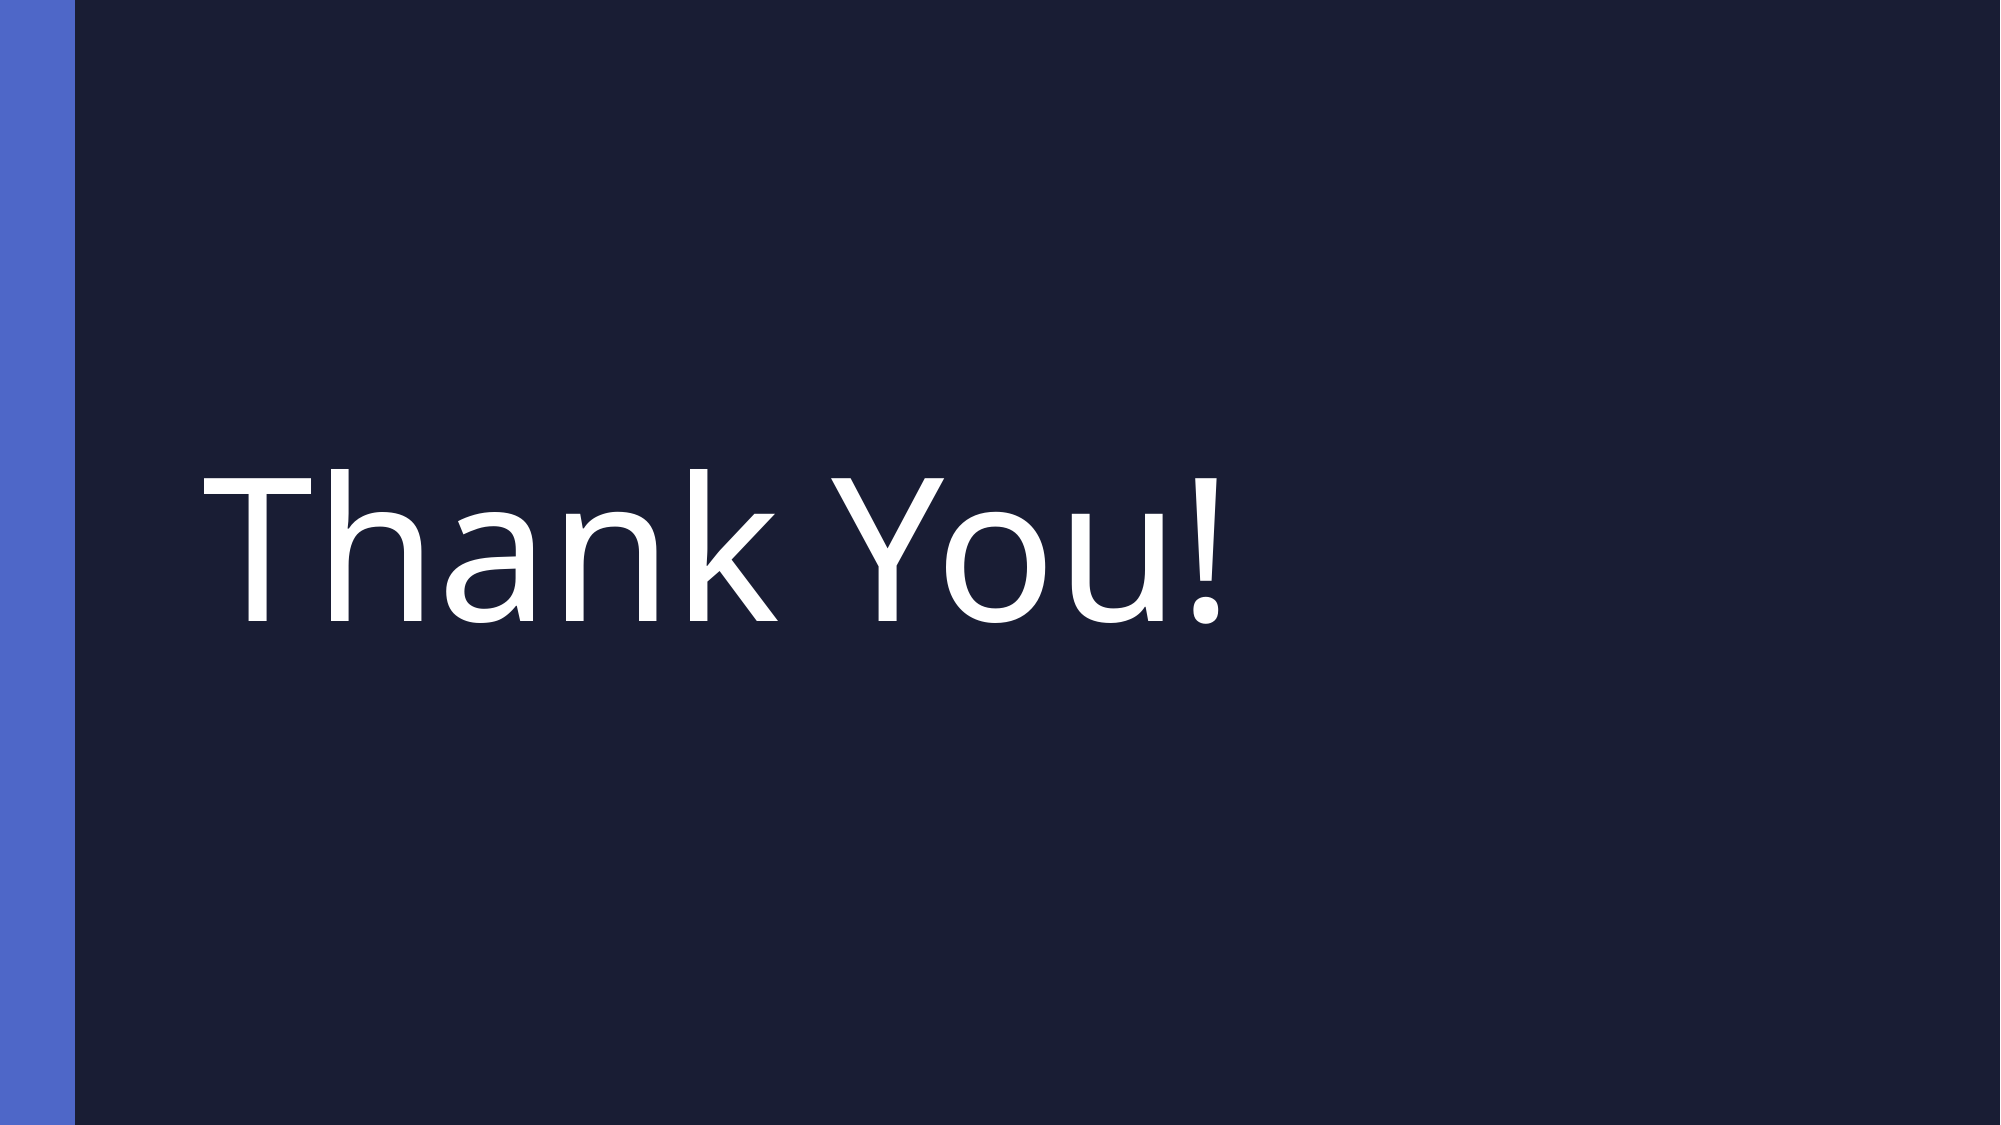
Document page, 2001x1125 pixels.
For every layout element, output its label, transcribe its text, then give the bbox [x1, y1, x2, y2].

text_box Thank You! [187, 414, 1931, 670]
